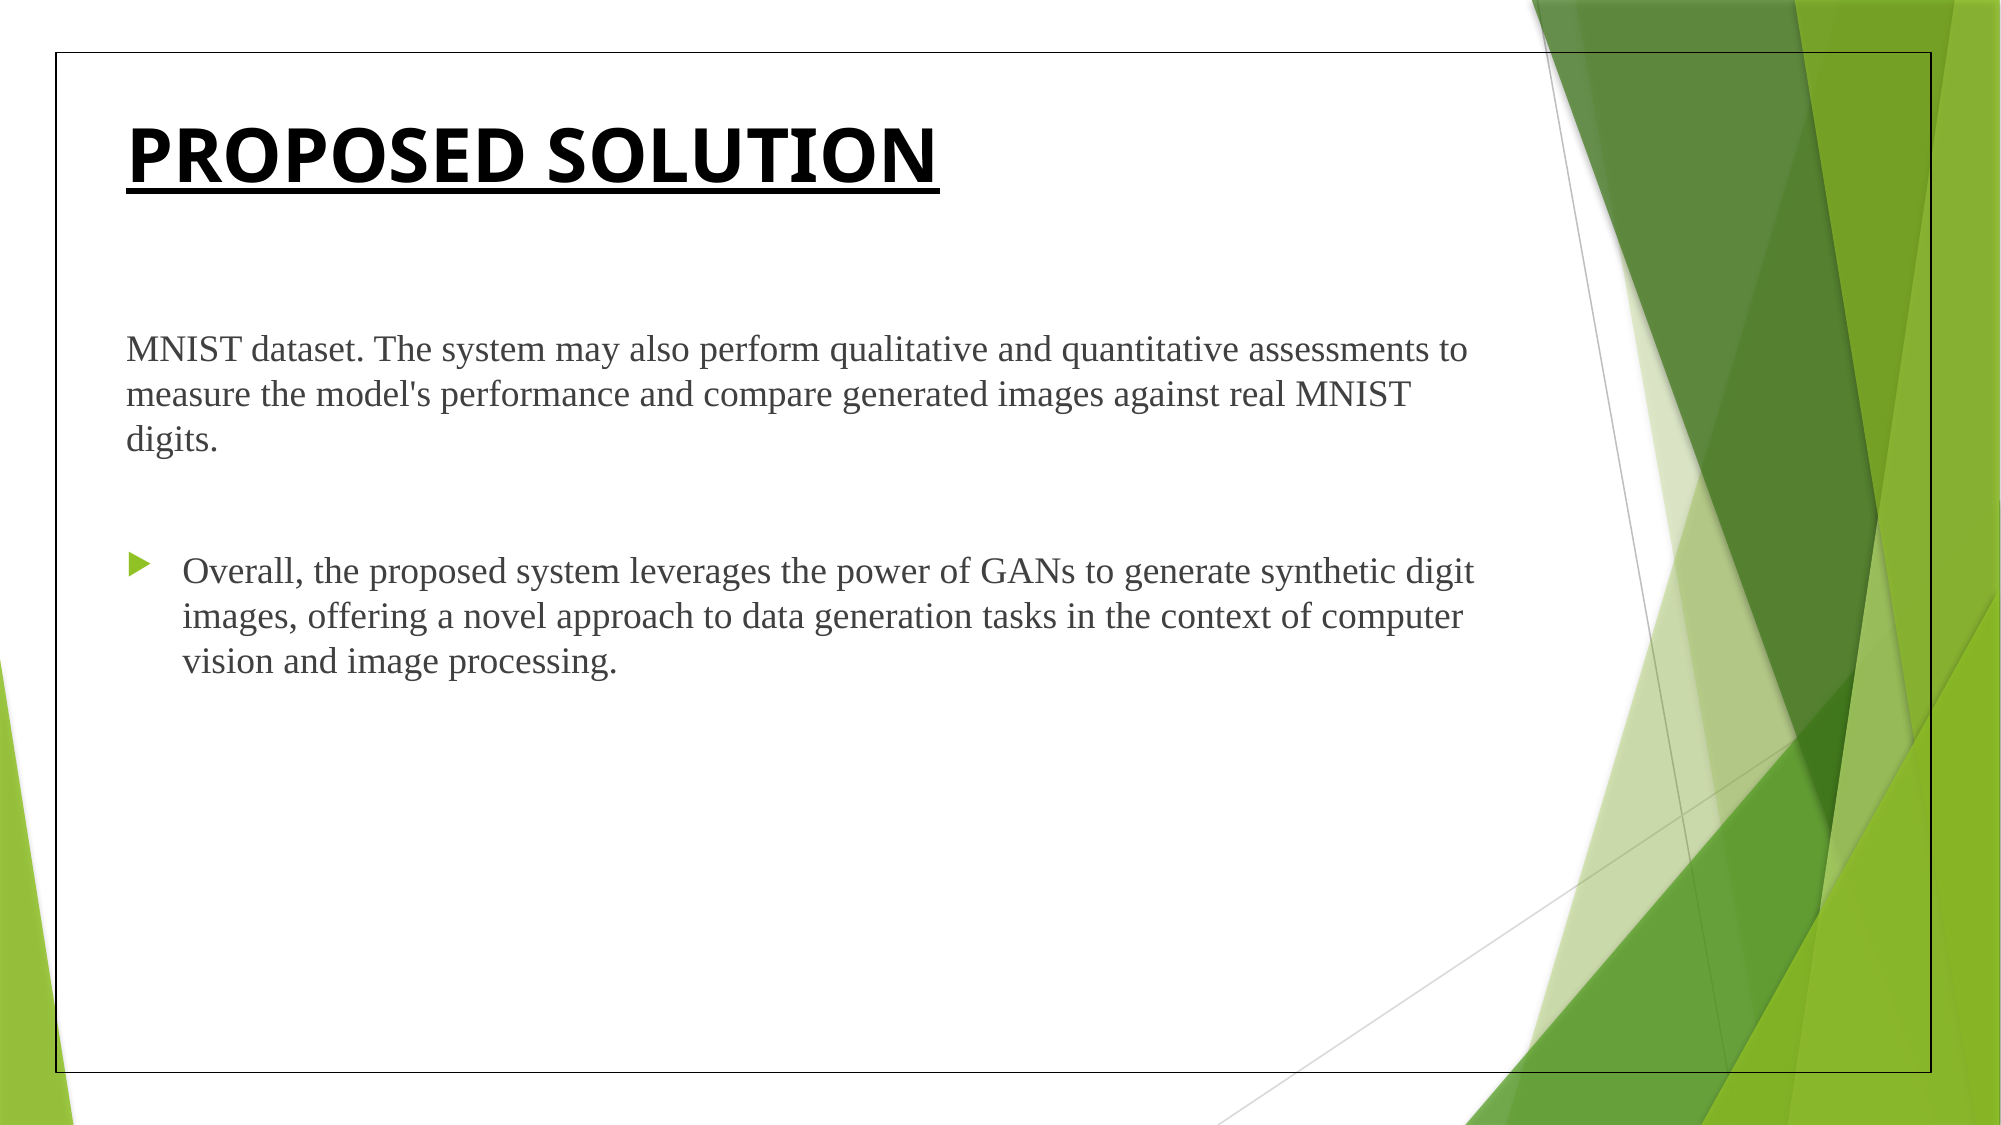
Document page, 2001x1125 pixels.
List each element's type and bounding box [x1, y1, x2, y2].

text_box [56, 52, 1932, 1073]
